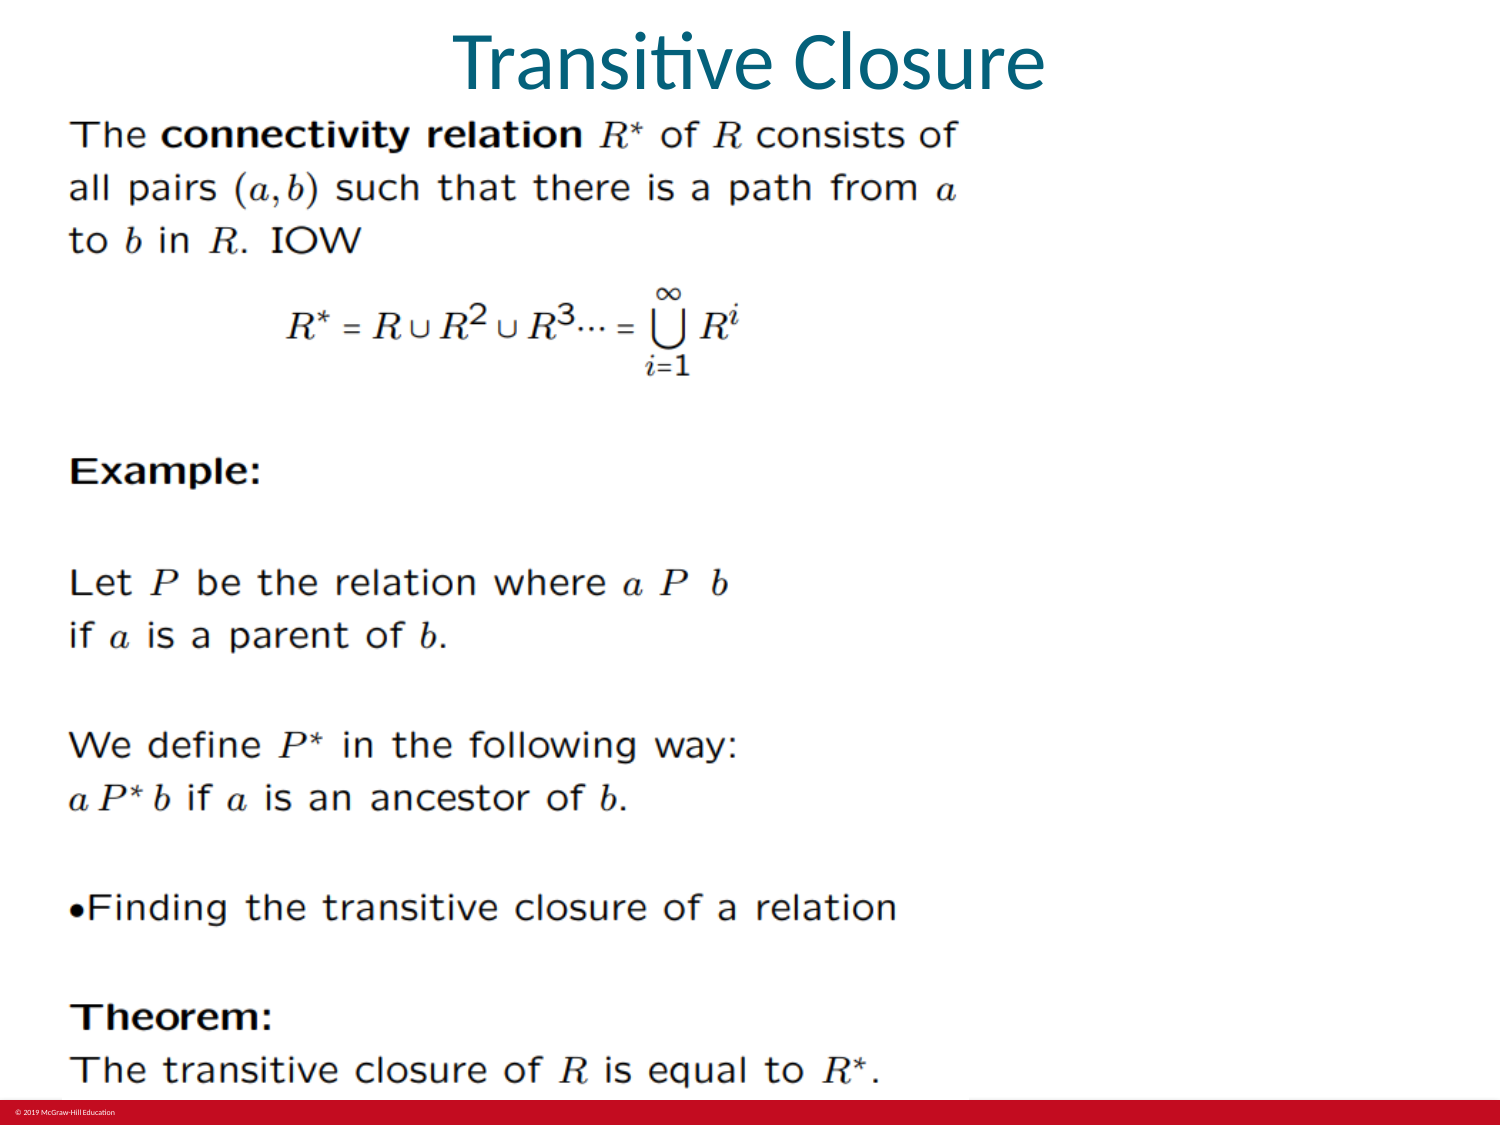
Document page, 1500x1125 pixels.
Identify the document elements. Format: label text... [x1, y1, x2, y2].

title Transitive Closure [0, 0, 1500, 113]
picture [62, 112, 969, 1101]
